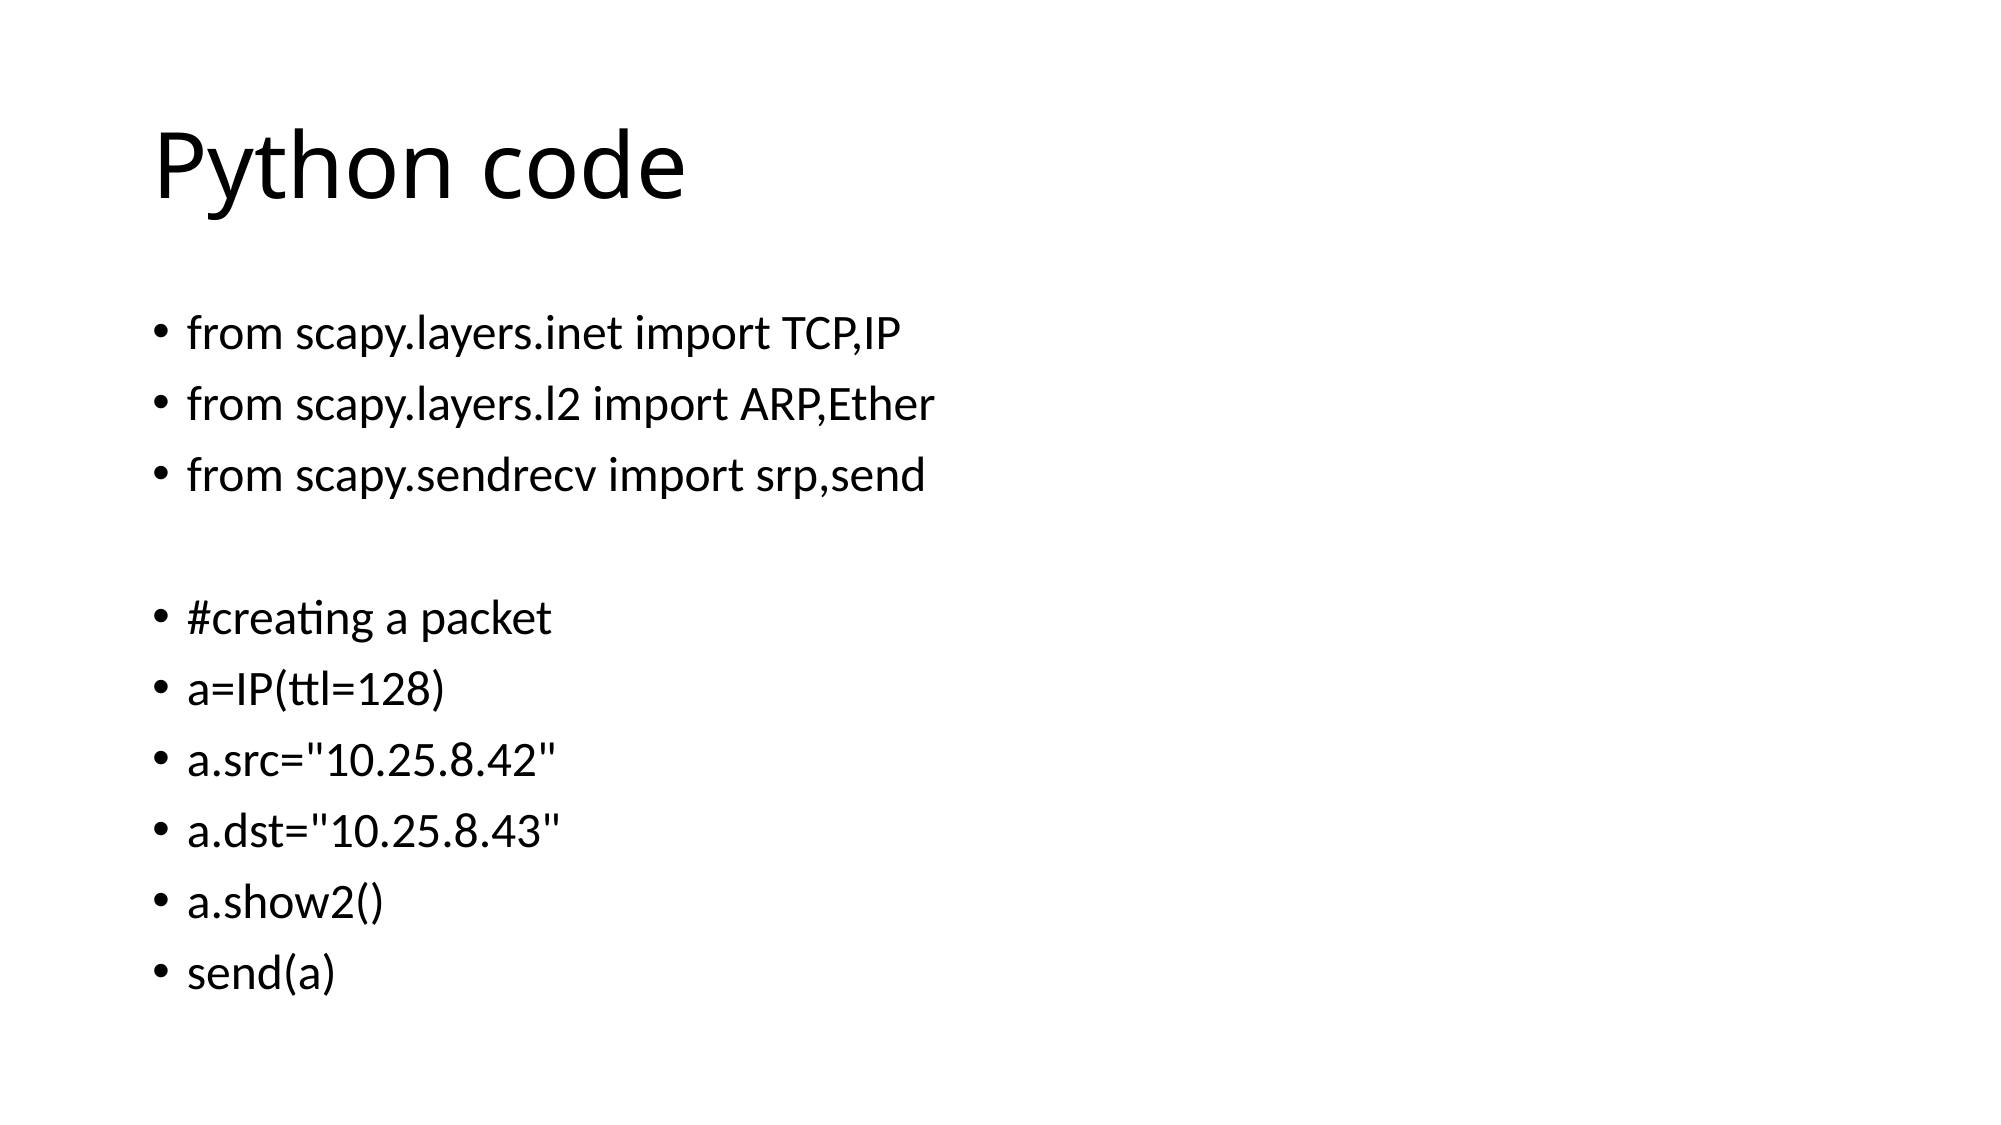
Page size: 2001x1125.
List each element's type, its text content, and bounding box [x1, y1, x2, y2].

title Python code [137, 59, 1863, 278]
list from scapy.layers.inet import TCP,IP from scapy.layers.l2 import ARP,Ether from scapy.sendrecv import srp,send #creating a packet a=IP(ttl=128) a.src="10.25.8.42" a.dst="10.25.8.43" a.show2() send(a) [137, 299, 1863, 1014]
